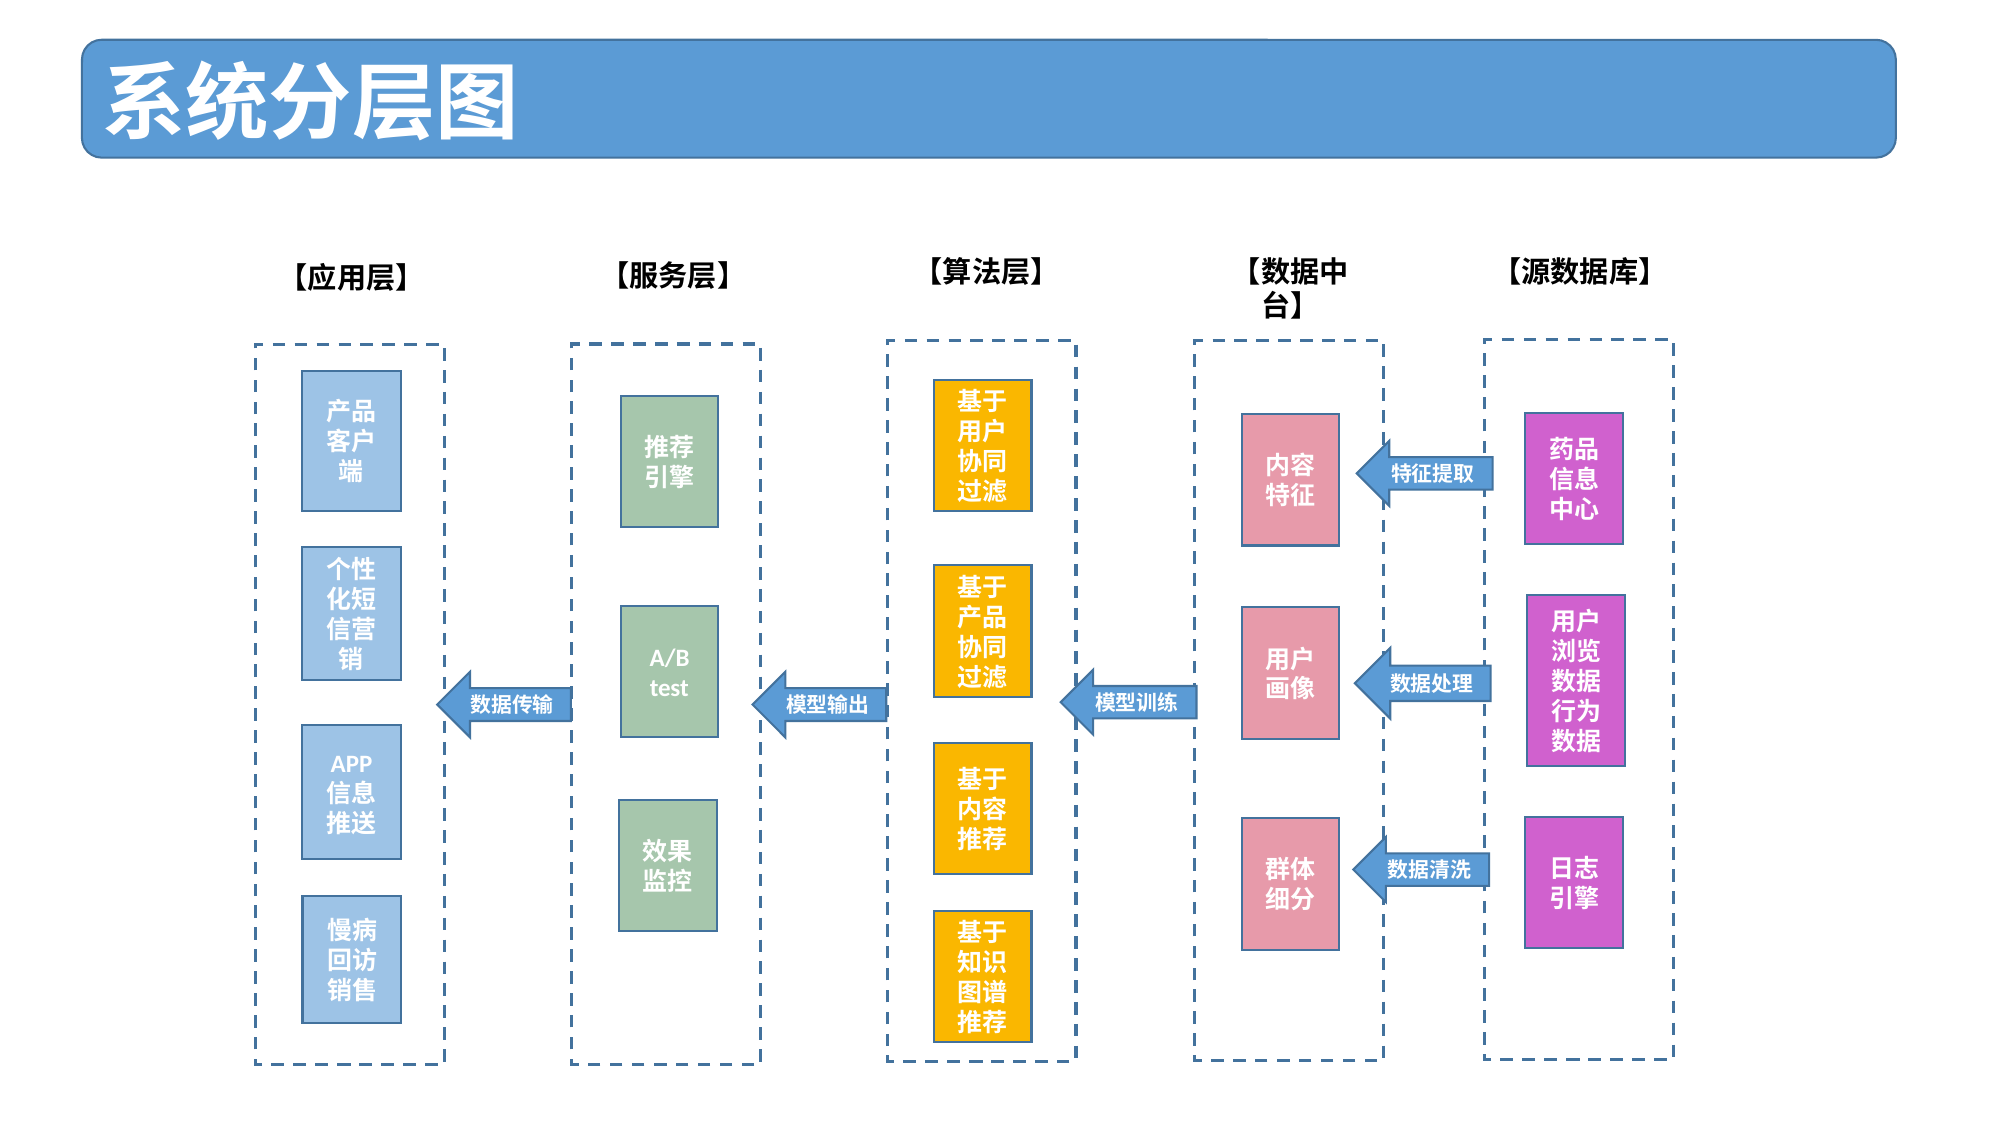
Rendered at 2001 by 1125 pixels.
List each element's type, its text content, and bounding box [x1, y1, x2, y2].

text_box 数据传输 [435, 669, 572, 740]
text_box [254, 343, 445, 1066]
text_box 药品信息中心 [1524, 412, 1624, 545]
text_box 群体细分 [1241, 817, 1340, 951]
text_box 基于用户协同过滤 [933, 379, 1033, 512]
text_box 产品客户 端 [301, 370, 402, 512]
text_box [1483, 338, 1674, 1061]
text_box [1194, 339, 1385, 1062]
text_box A/B test [620, 605, 719, 738]
text_box 用户浏览数据行为数据 [1526, 594, 1626, 767]
text_box 模型输出 [751, 669, 888, 740]
text_box 模型训练 [1059, 667, 1198, 738]
text_box APP 信息推送 [301, 724, 402, 860]
text_box 日志引擎 [1524, 816, 1624, 949]
text_box 个性化短信营销 [301, 546, 402, 681]
text_box 【服务层】 [583, 249, 764, 300]
text_box 【应用层】 [261, 251, 442, 302]
text_box 用户画像 [1241, 606, 1340, 740]
text_box 慢病回访销售 [301, 895, 402, 1024]
text_box 【数据中台】 [1200, 245, 1381, 331]
text_box 系统分层图 [80, 38, 1897, 159]
text_box 效果监控 [618, 799, 718, 932]
text_box 基于内容推荐 [933, 742, 1033, 875]
text_box 基于知识图谱推荐 [933, 910, 1033, 1043]
text_box 内容特征 [1241, 413, 1340, 547]
text_box 数据处理 [1353, 645, 1492, 722]
text_box 【算法层】 [896, 245, 1077, 296]
text_box 特征提取 [1355, 438, 1494, 509]
text_box 数据清洗 [1351, 834, 1491, 905]
text_box 【源数据库】 [1457, 245, 1703, 296]
text_box 推荐引擎 [620, 395, 719, 528]
text_box [886, 340, 1077, 1062]
text_box 基于产品协同过滤 [933, 564, 1033, 698]
text_box [571, 343, 762, 1065]
